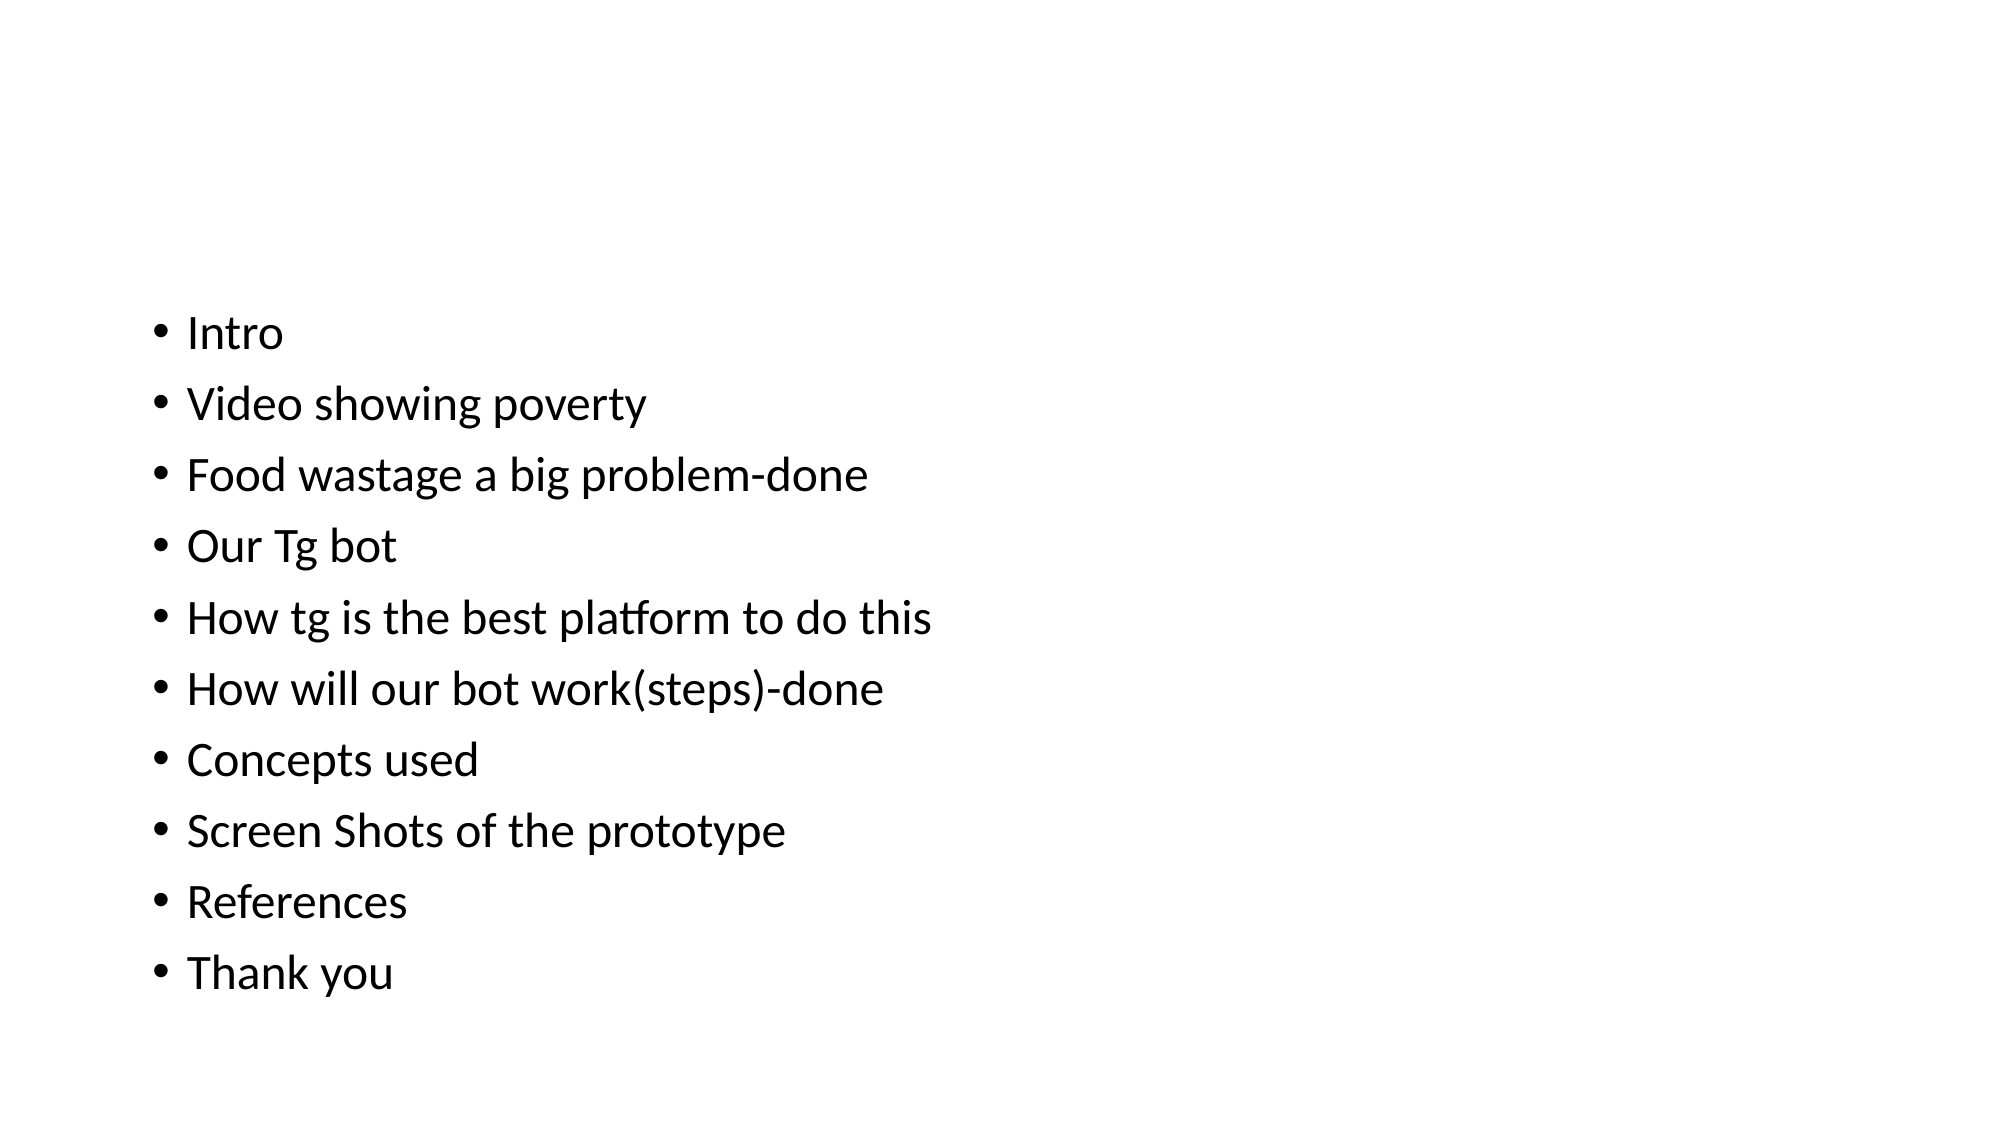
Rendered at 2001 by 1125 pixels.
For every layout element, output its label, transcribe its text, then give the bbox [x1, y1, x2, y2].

list Intro Video showing poverty Food wastage a big problem-done Our Tg bot How tg is the best platform to do this How will our bot work(steps)-done Concepts used Screen Shots of the prototype References Thank you [137, 299, 1863, 1014]
